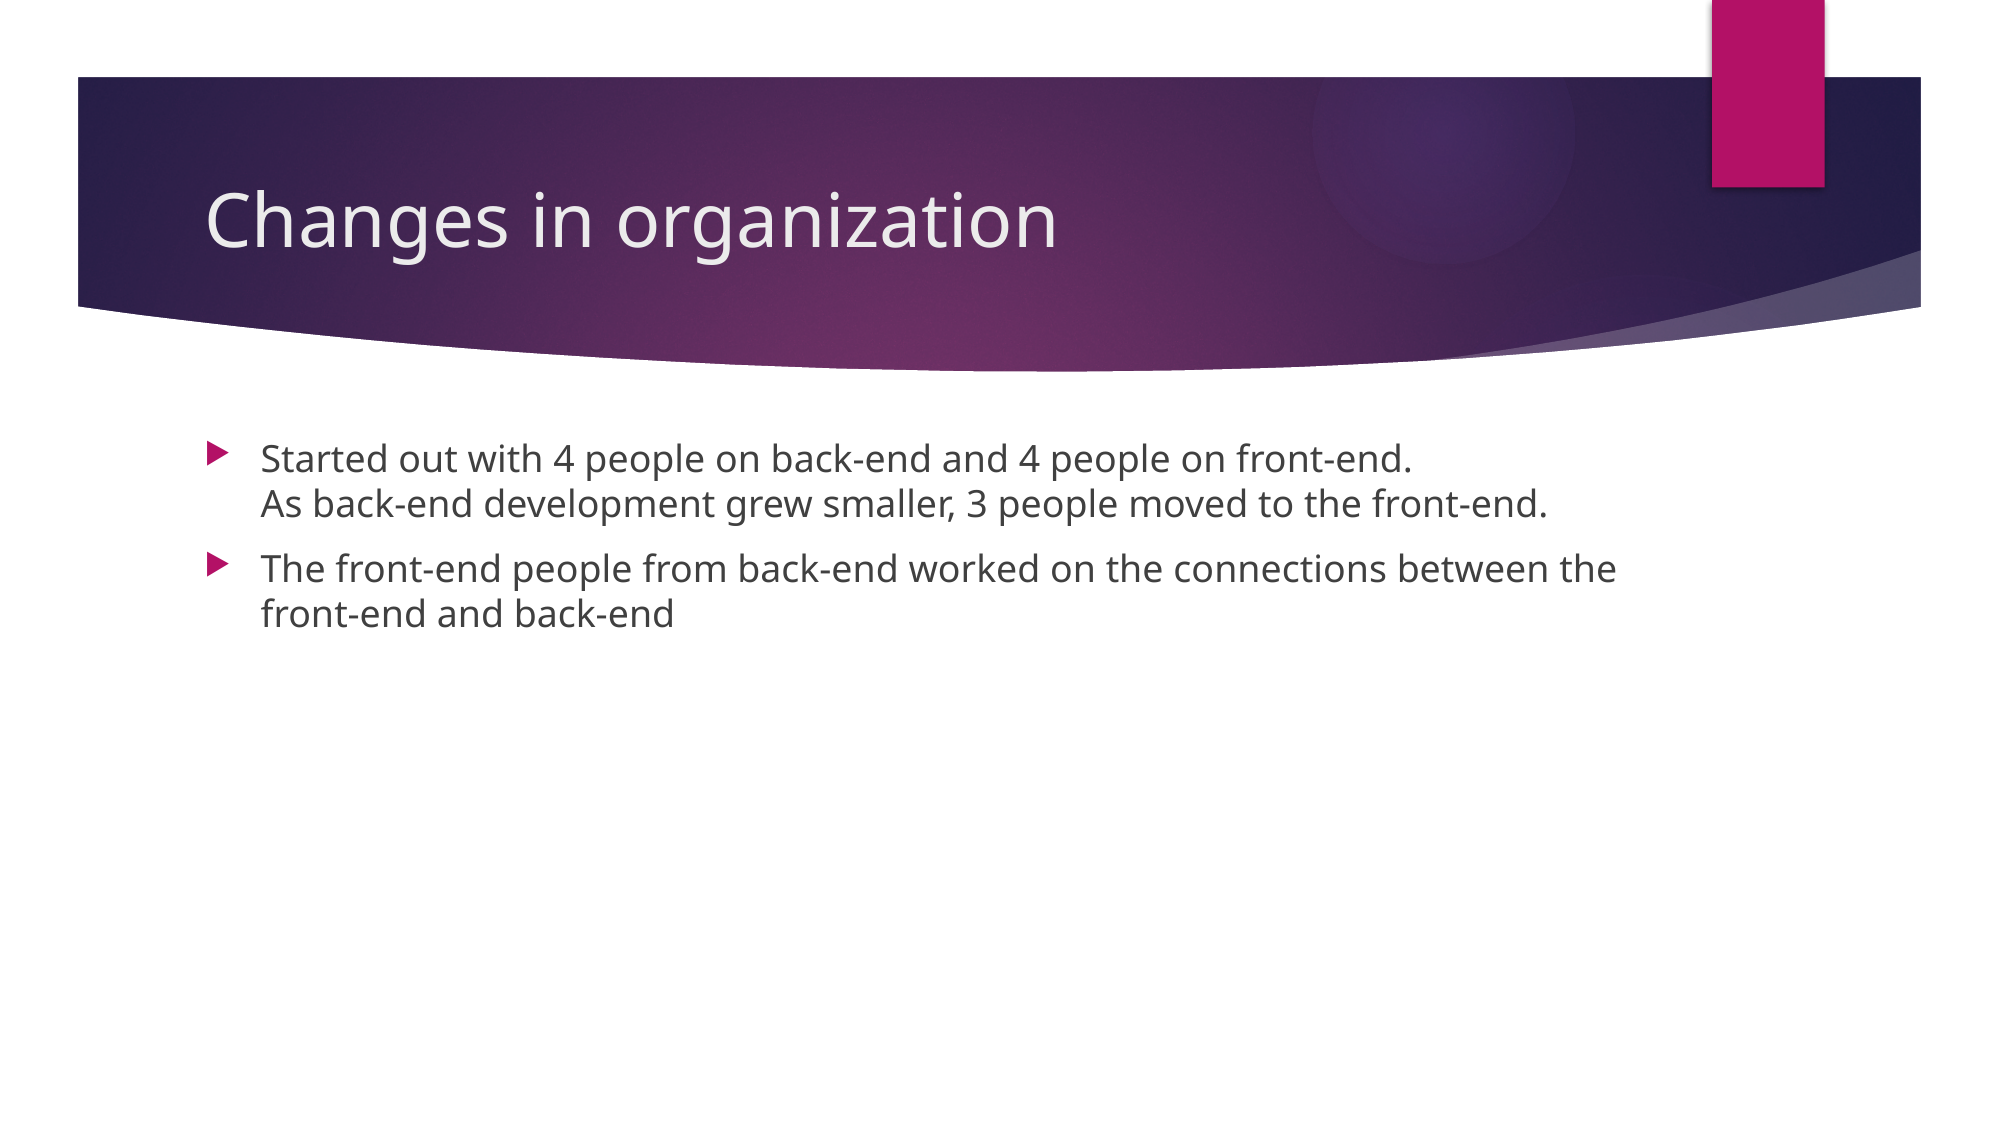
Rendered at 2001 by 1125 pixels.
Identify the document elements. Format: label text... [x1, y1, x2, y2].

title Changes in organization [189, 159, 1627, 276]
list Started out with 4 people on back-end and 4 people on front-end. As back-end development grew smaller, 3 people moved to the front-end. The front-end people from back-end worked on the connections between the front-end and back-end [189, 427, 1638, 988]
